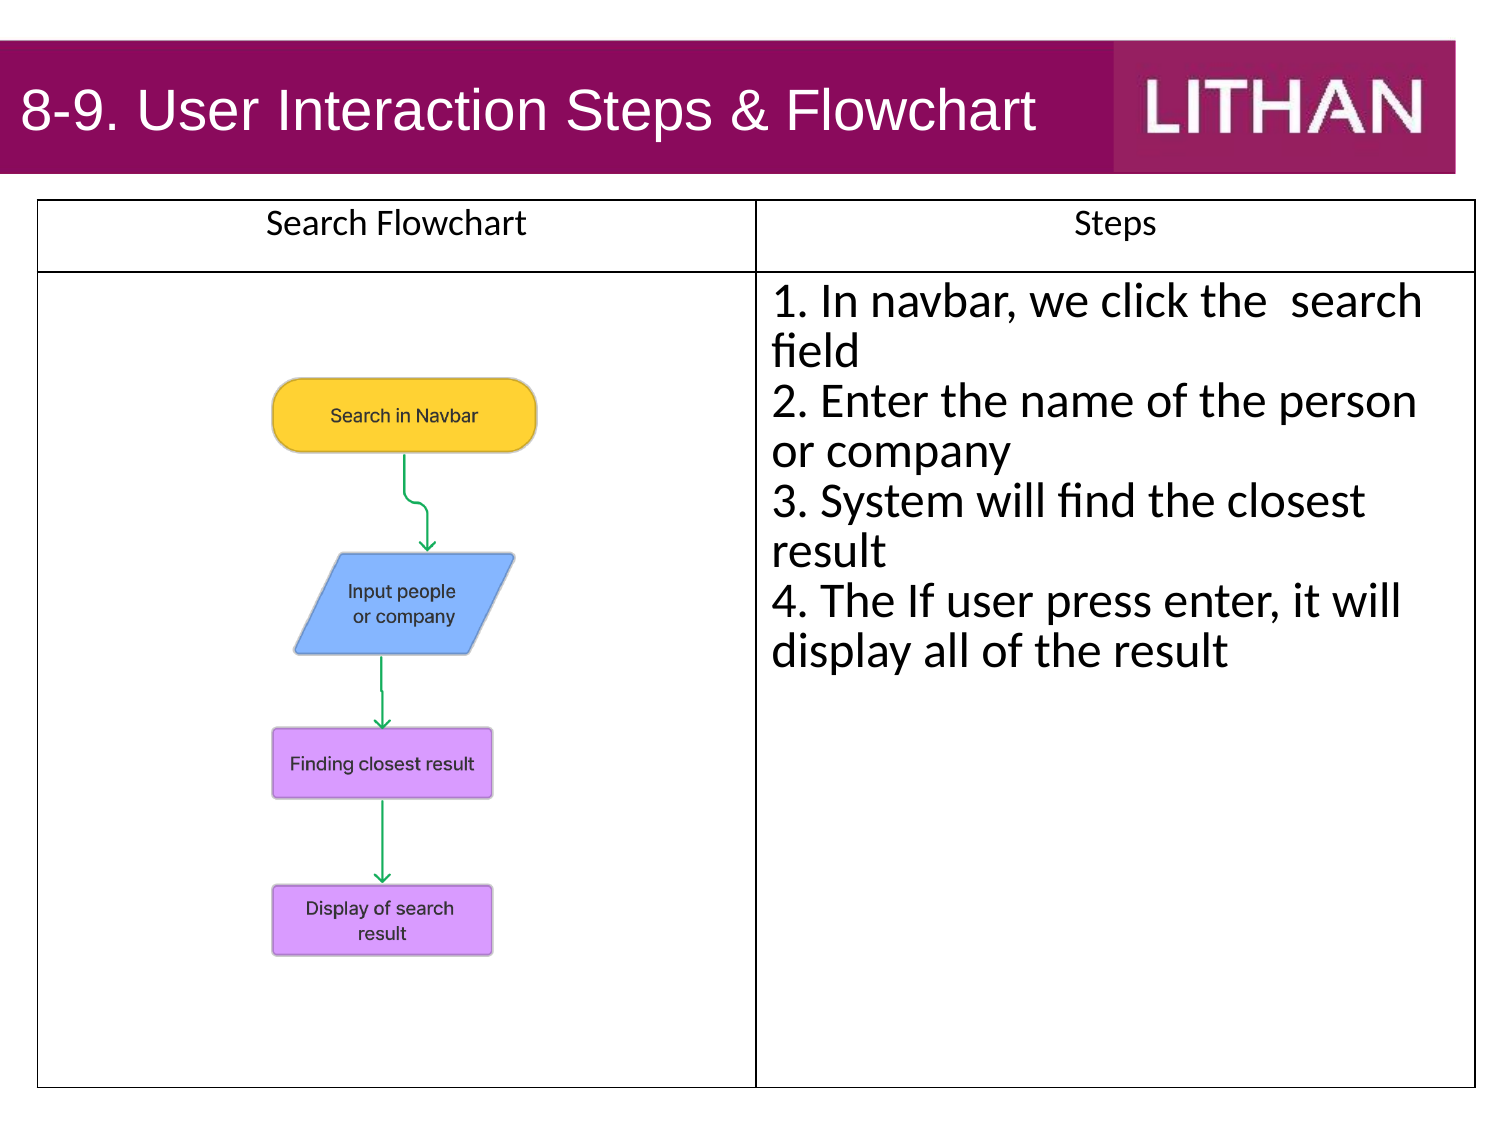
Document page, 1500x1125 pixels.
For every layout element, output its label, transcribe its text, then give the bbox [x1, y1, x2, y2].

table_header Steps [757, 201, 1474, 271]
title 8-9. User Interaction Steps & Flowchart [18, 70, 1075, 261]
table_header Search Flowchart [38, 201, 755, 271]
picture [0, 37, 1456, 178]
table_cell 1. In navbar, we click the search field 2. Enter the name of the person or company 3. System will find the closest result 4. The If user press enter, it will display all of the result [757, 273, 1474, 1087]
table_cell [38, 273, 755, 1087]
picture [170, 276, 638, 1057]
